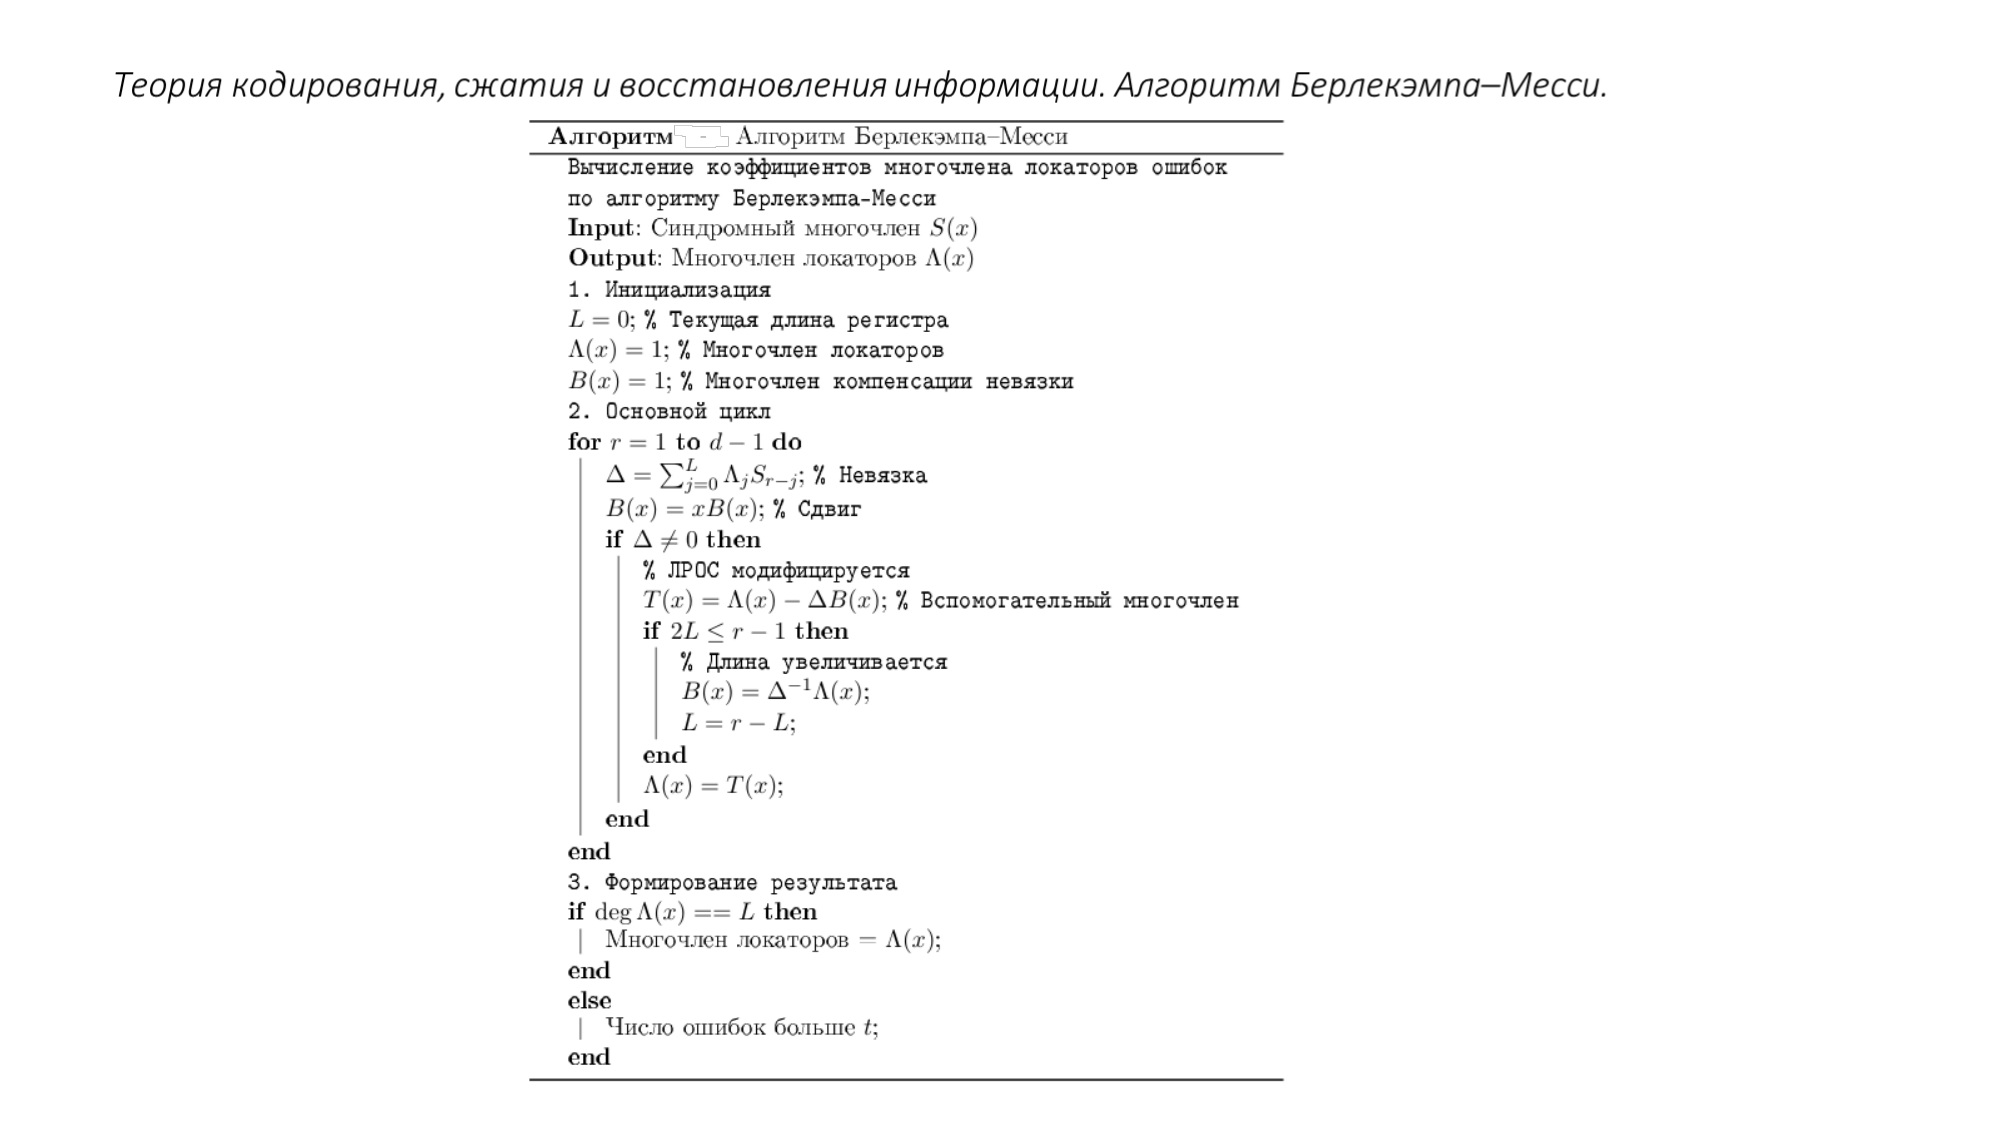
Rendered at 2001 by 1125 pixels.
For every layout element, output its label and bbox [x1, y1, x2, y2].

picture [89, 48, 1911, 1115]
